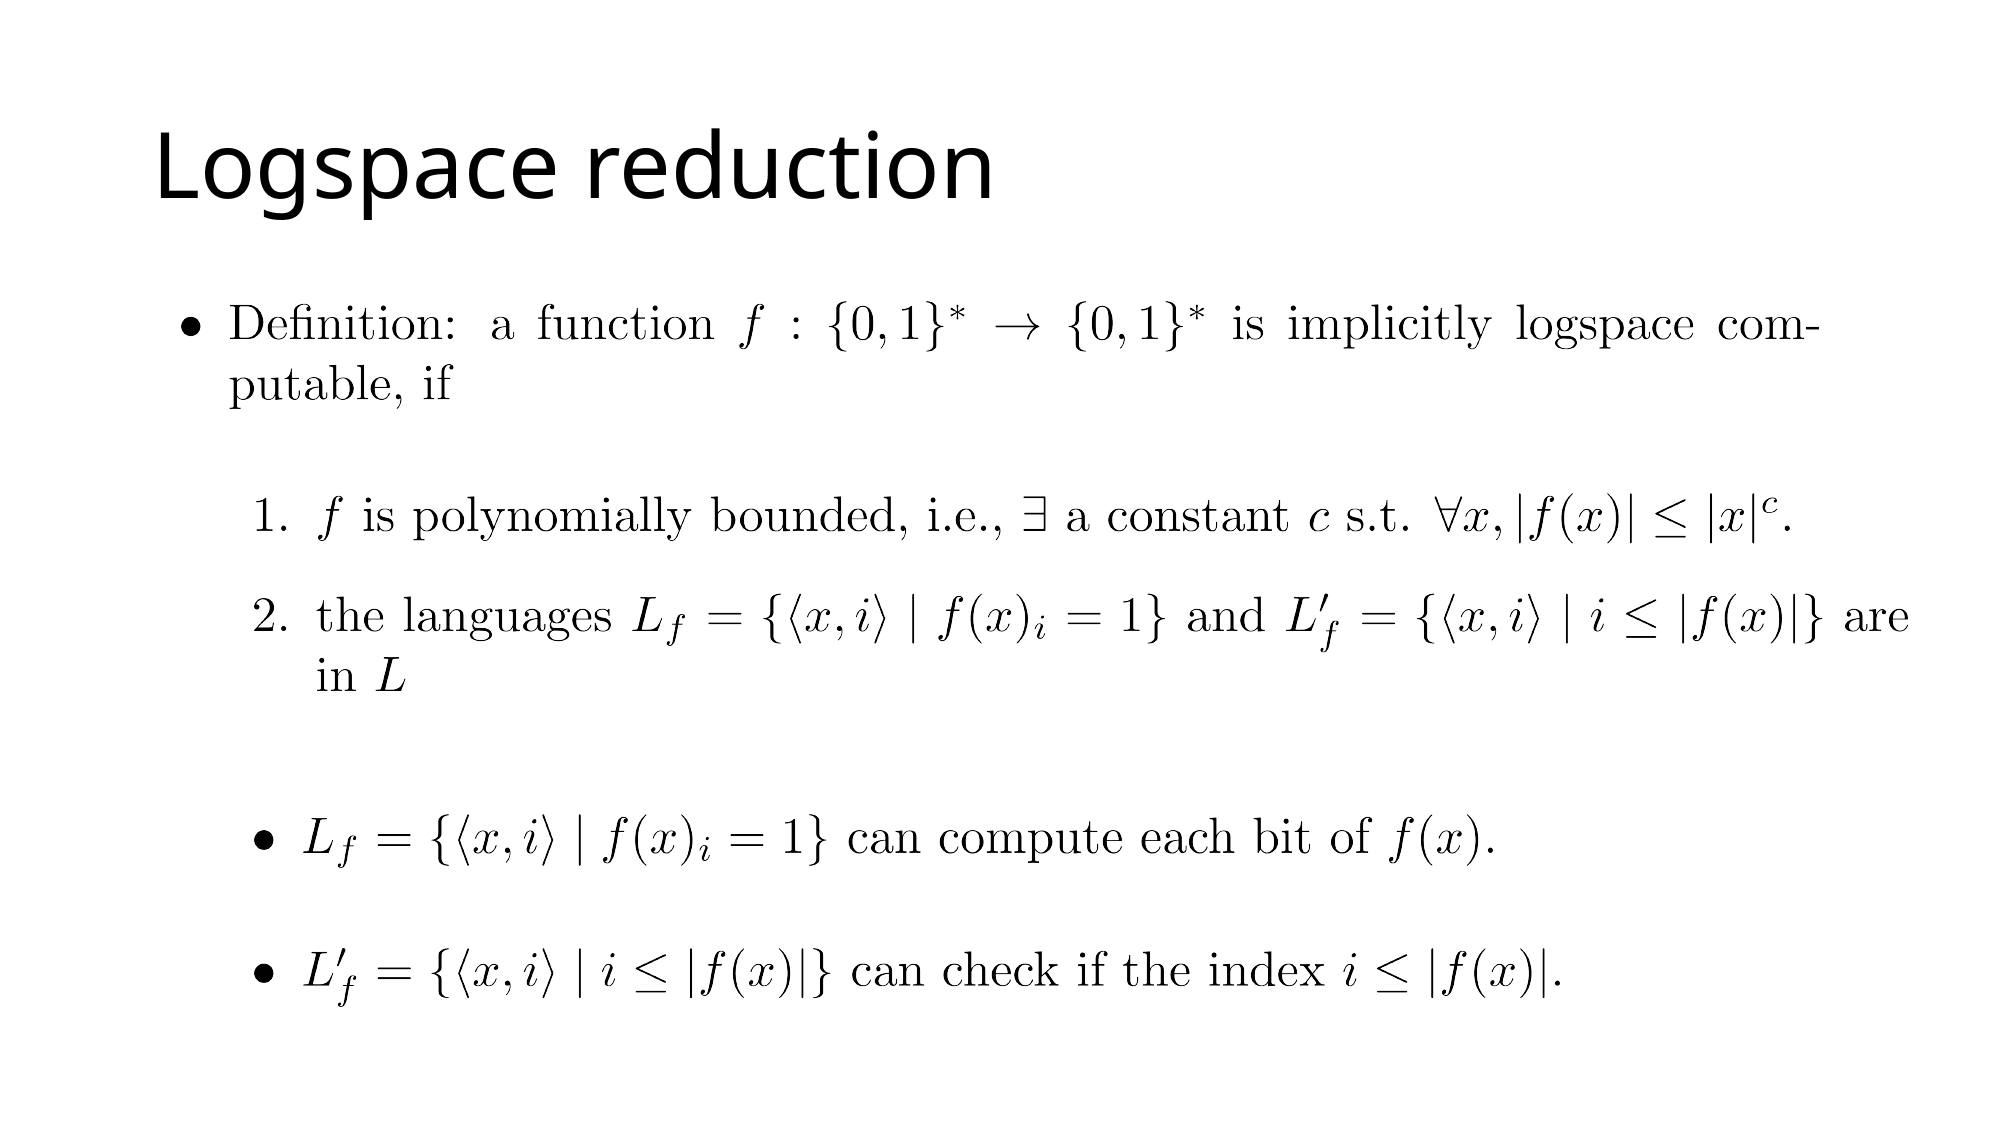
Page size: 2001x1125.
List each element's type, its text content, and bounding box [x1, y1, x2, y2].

title Logspace reduction [137, 59, 1863, 278]
picture [254, 948, 1560, 1007]
picture [254, 493, 1908, 691]
picture [181, 301, 1819, 409]
picture [254, 814, 1493, 868]
